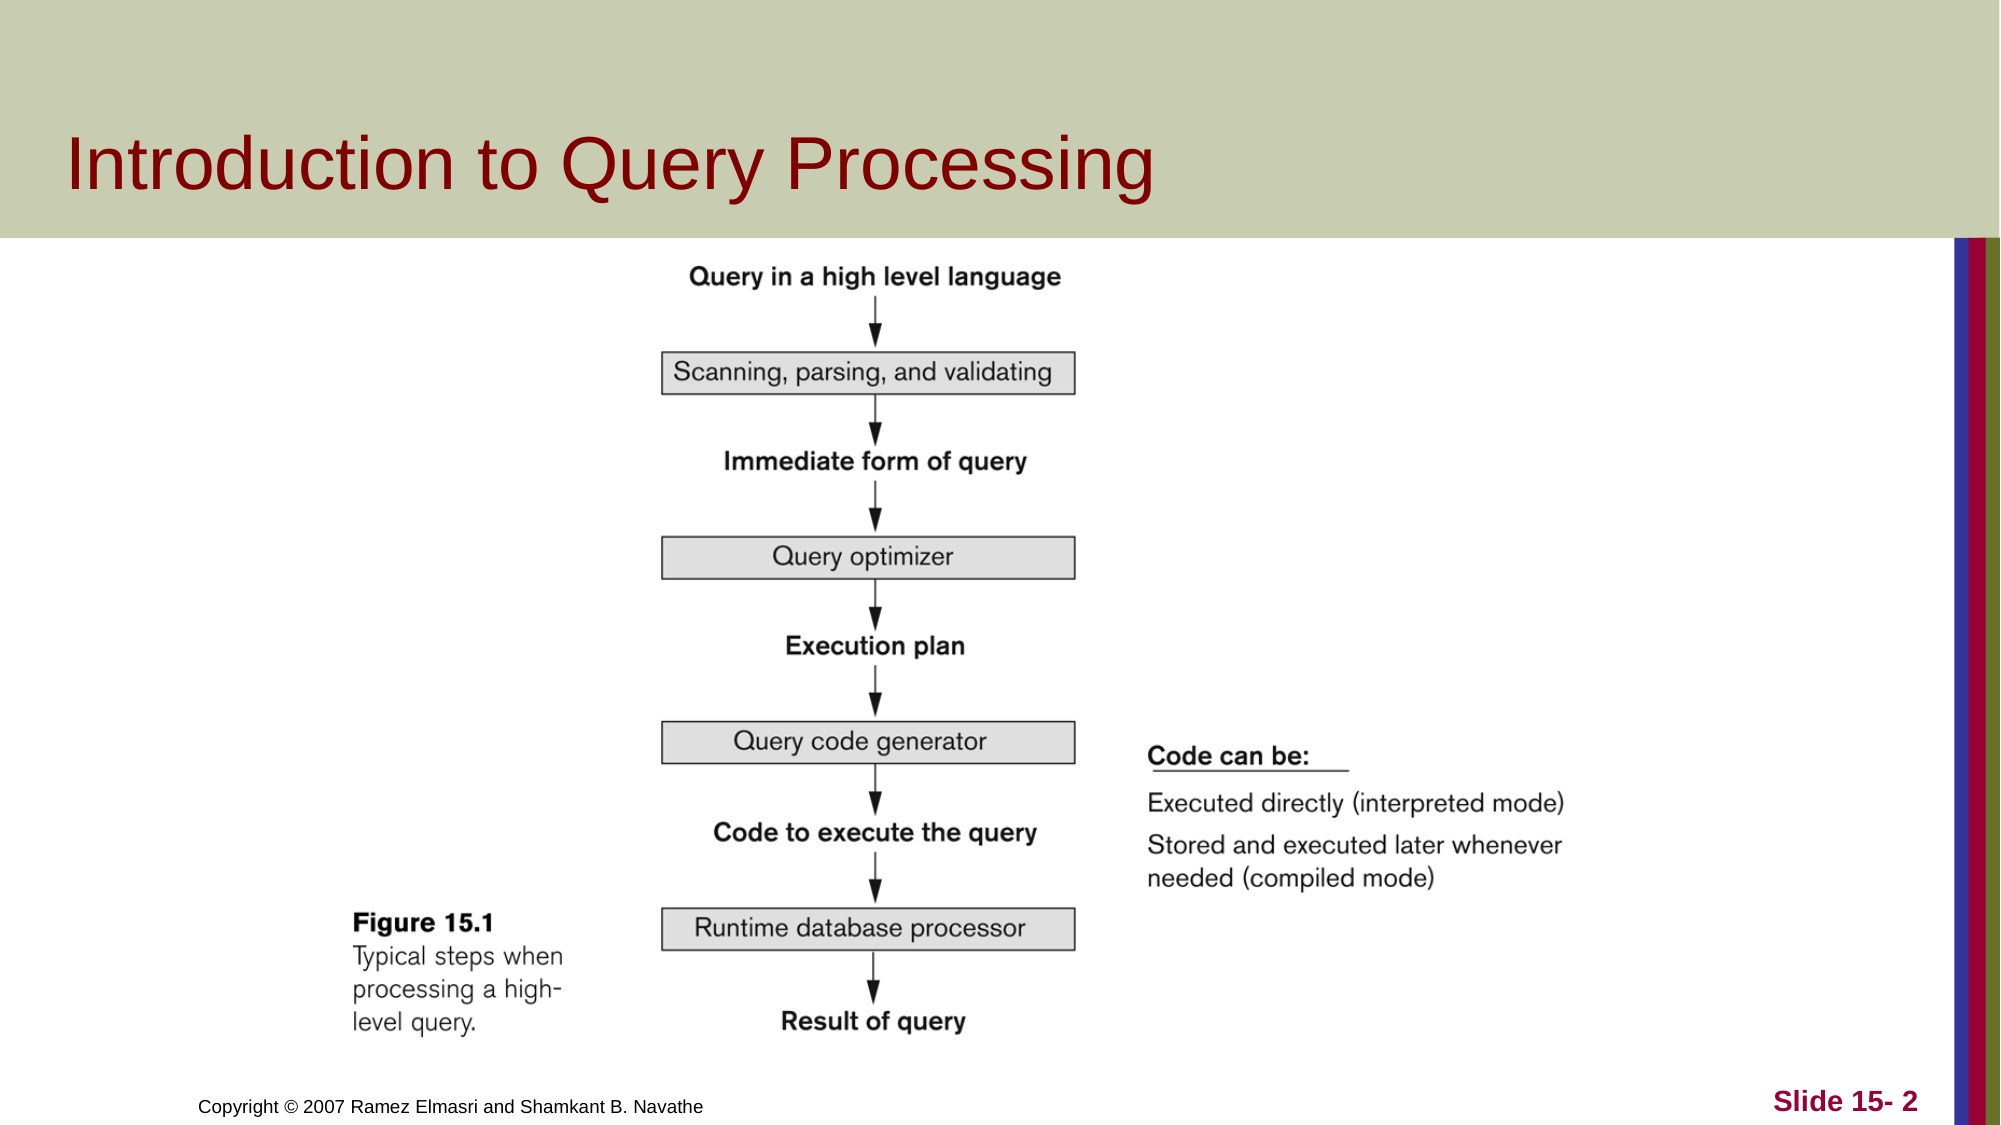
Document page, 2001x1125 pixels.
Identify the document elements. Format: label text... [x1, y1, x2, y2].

title Introduction to Query Processing [50, 49, 1756, 213]
picture [353, 265, 1565, 1038]
slide_number Slide 15- 2 [1516, 1050, 1934, 1125]
